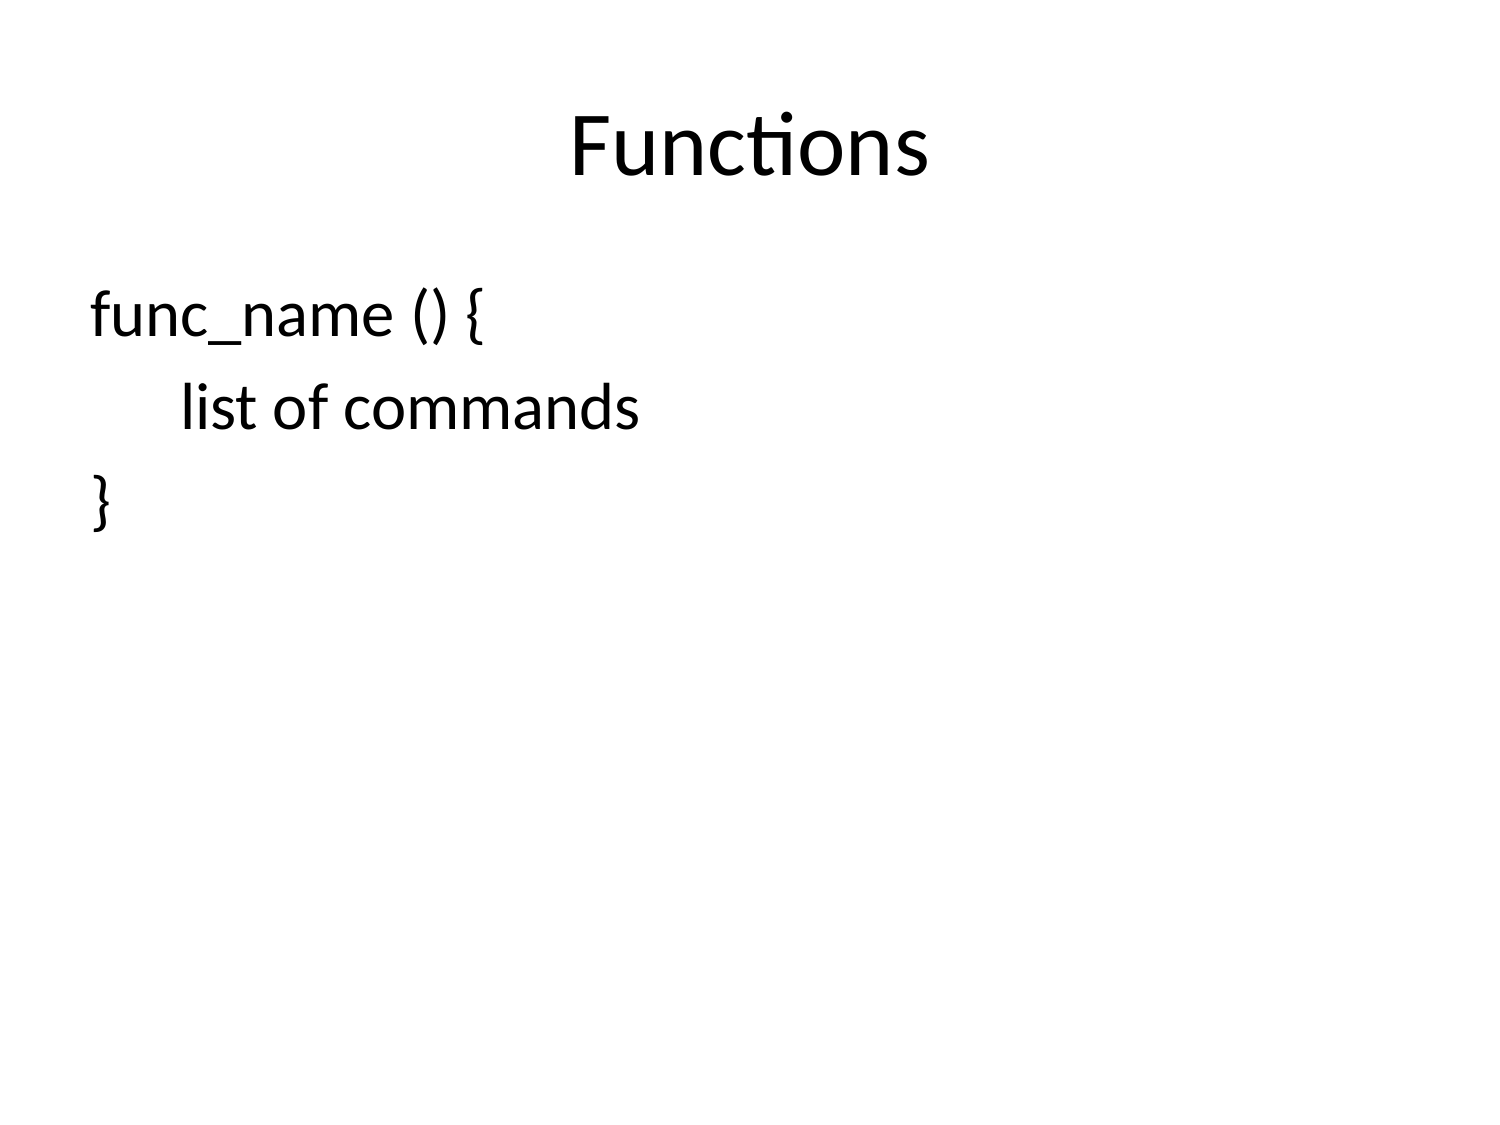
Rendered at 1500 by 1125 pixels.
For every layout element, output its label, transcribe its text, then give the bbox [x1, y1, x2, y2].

list func_name () { list of commands } [75, 262, 1425, 1005]
title Functions [75, 45, 1425, 233]
